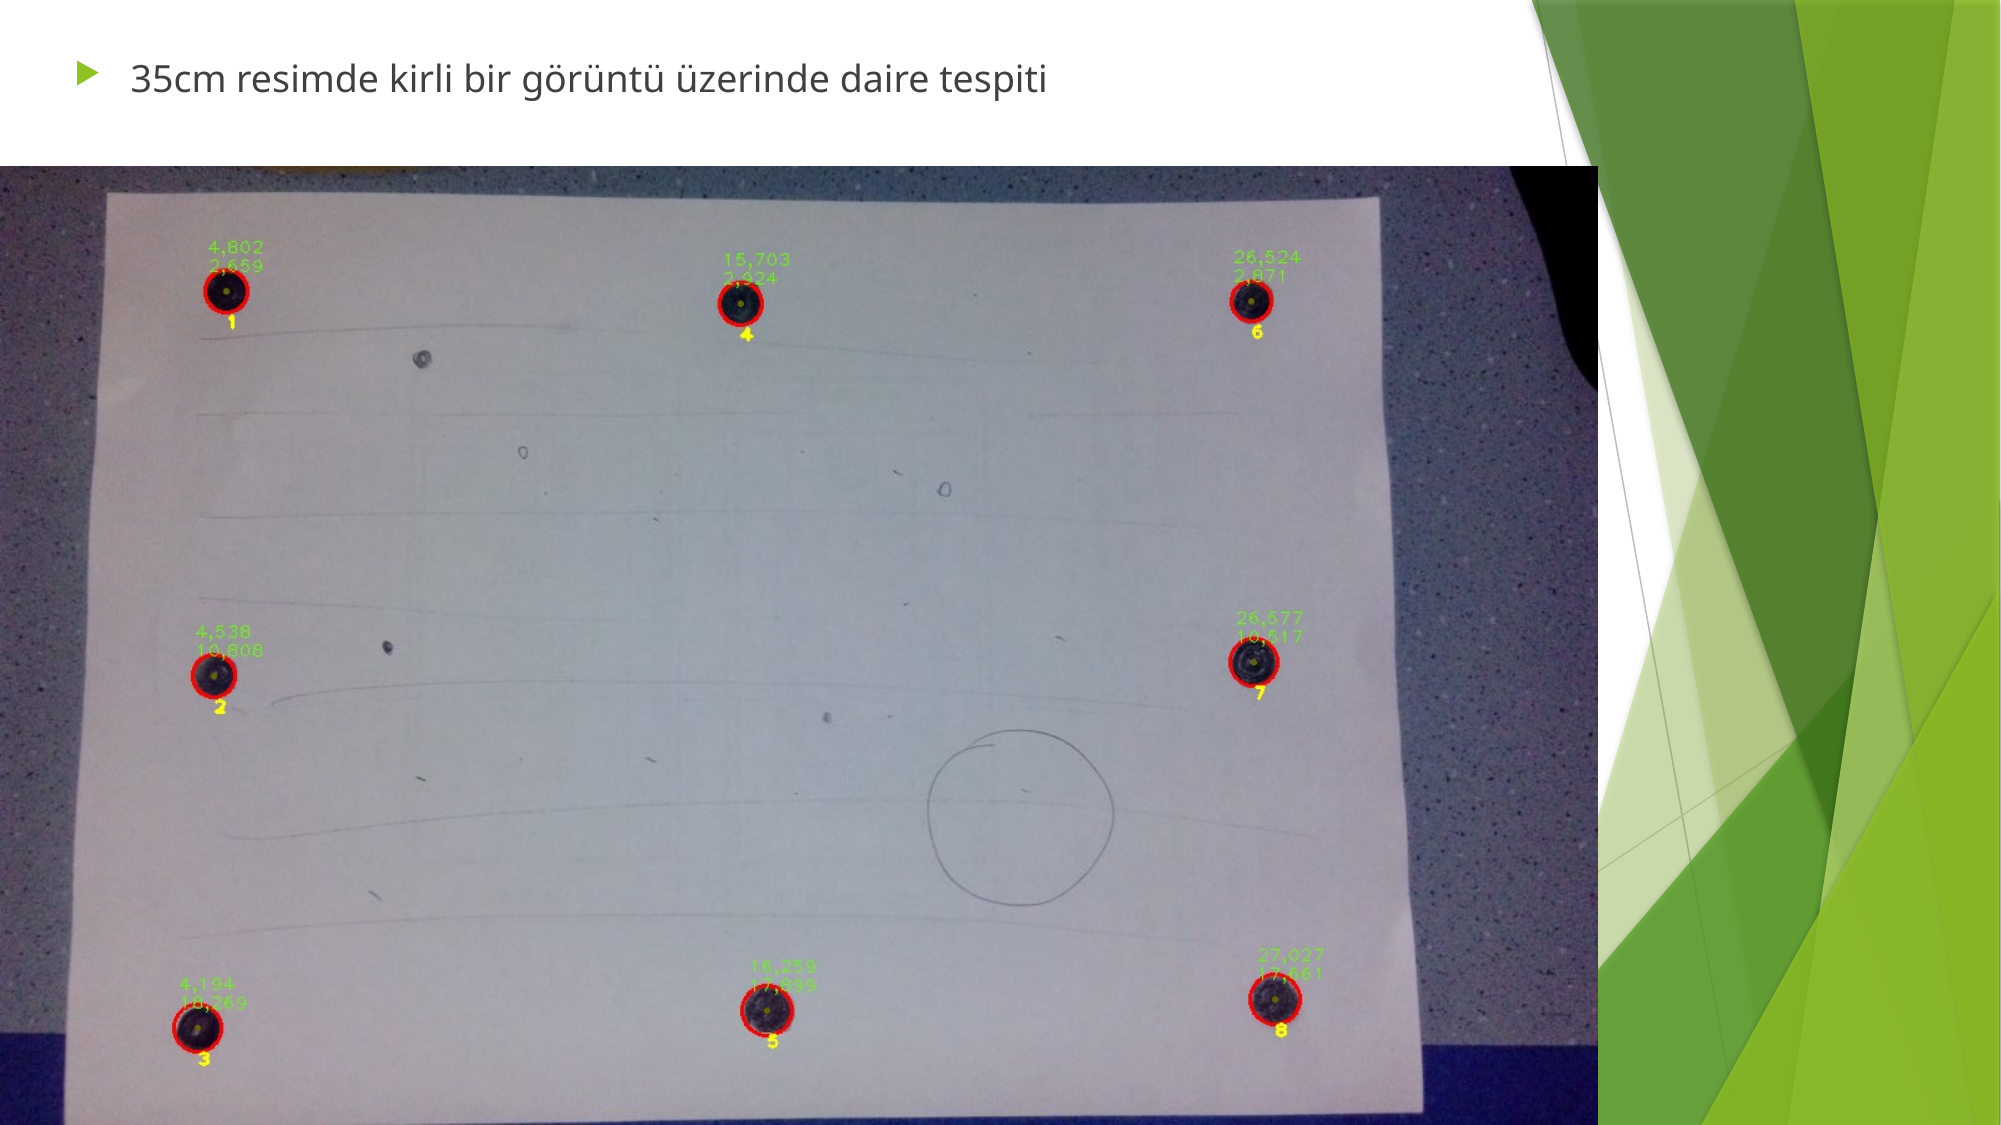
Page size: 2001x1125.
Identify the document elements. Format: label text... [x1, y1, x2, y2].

picture [0, 165, 1599, 1125]
list 35cm resimde kirli bir görüntü üzerinde daire tespiti [59, 47, 1470, 165]
